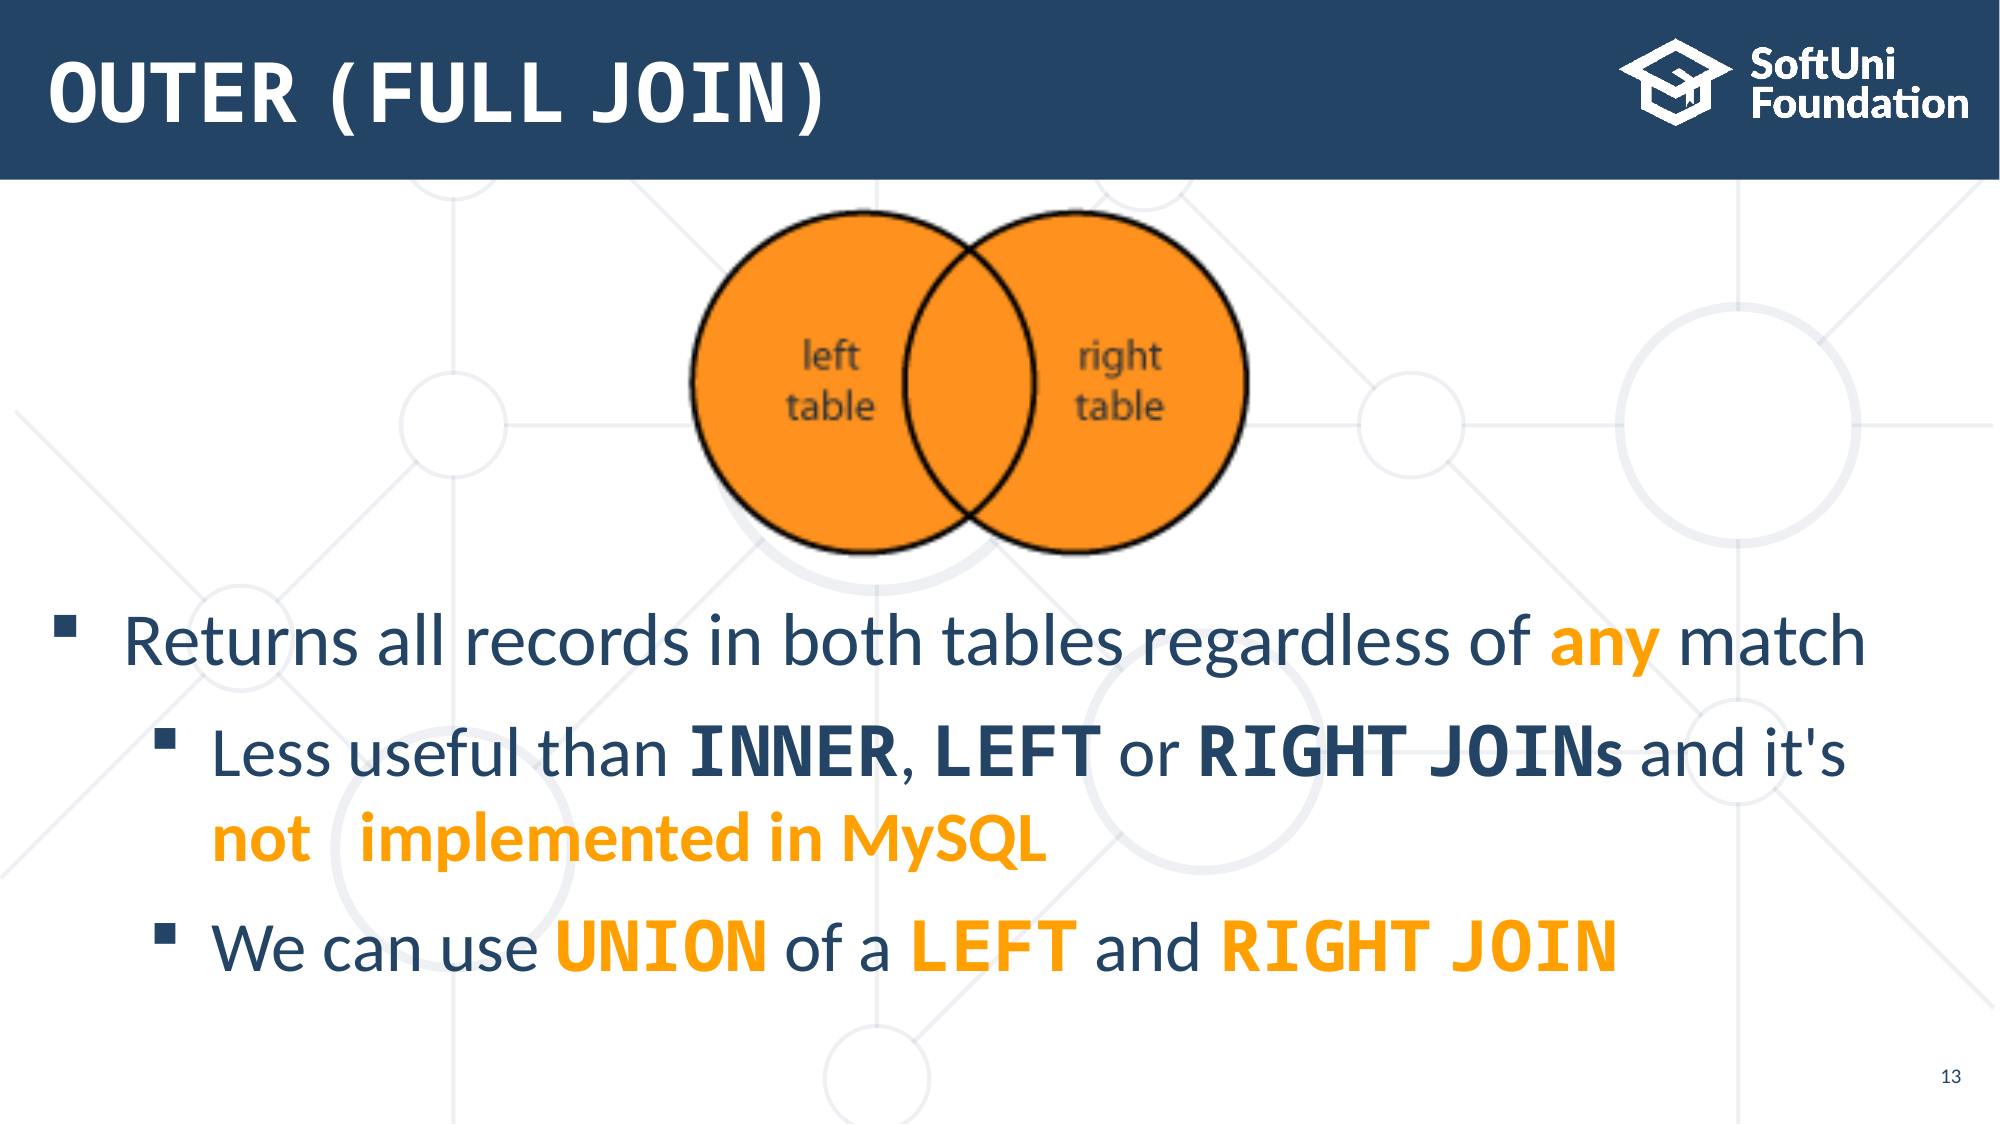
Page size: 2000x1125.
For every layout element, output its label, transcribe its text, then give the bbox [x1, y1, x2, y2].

picture [1618, 38, 1968, 126]
slide_number 13 [1896, 1049, 1968, 1101]
picture [674, 196, 1263, 587]
title OUTER (FULL JOIN) [31, 16, 1591, 162]
list Returns all records in both tables regardless of any match Less useful than INNER, LEFT or RIGHT JOINs and it's not implemented in MySQL We can use UNION of a LEFT and RIGHT JOIN [31, 584, 1970, 1097]
